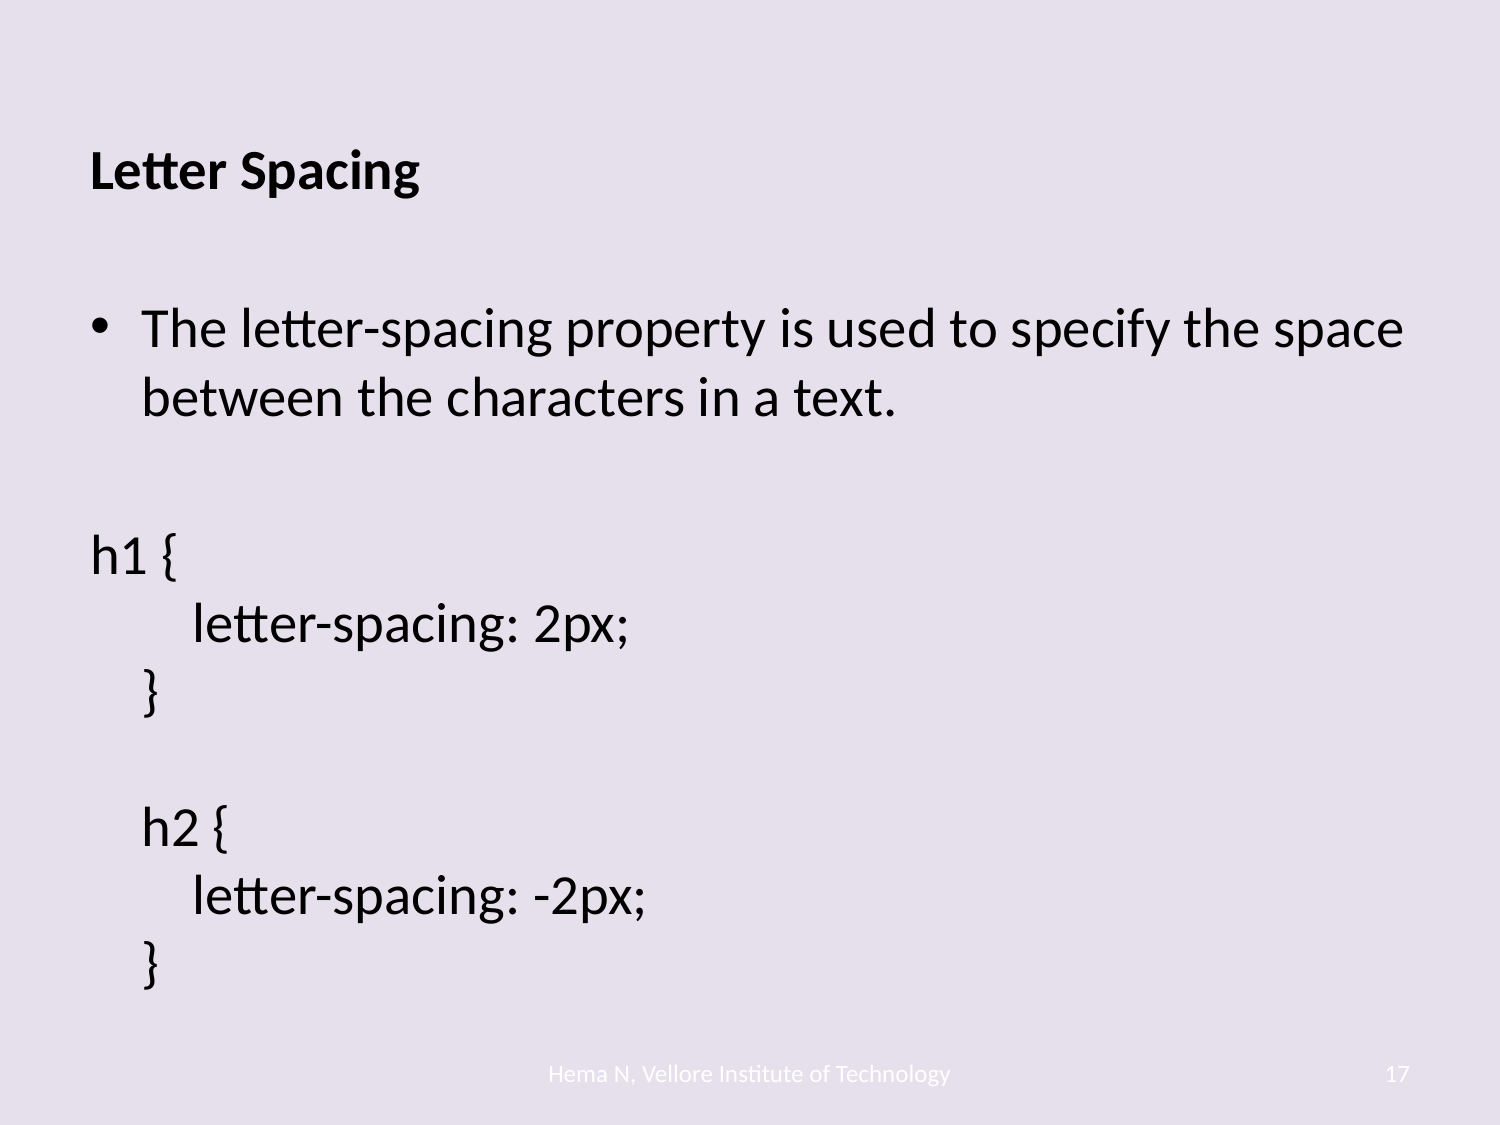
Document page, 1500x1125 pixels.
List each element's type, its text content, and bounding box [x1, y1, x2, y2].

footer Hema N, Vellore Institute of Technology [512, 1042, 988, 1103]
list Letter Spacing The letter-spacing property is used to specify the space between the characters in a text. h1 { letter-spacing: 2px; } h2 { letter-spacing: -2px; } [75, 125, 1425, 1005]
slide_number 17 [1074, 1042, 1425, 1103]
